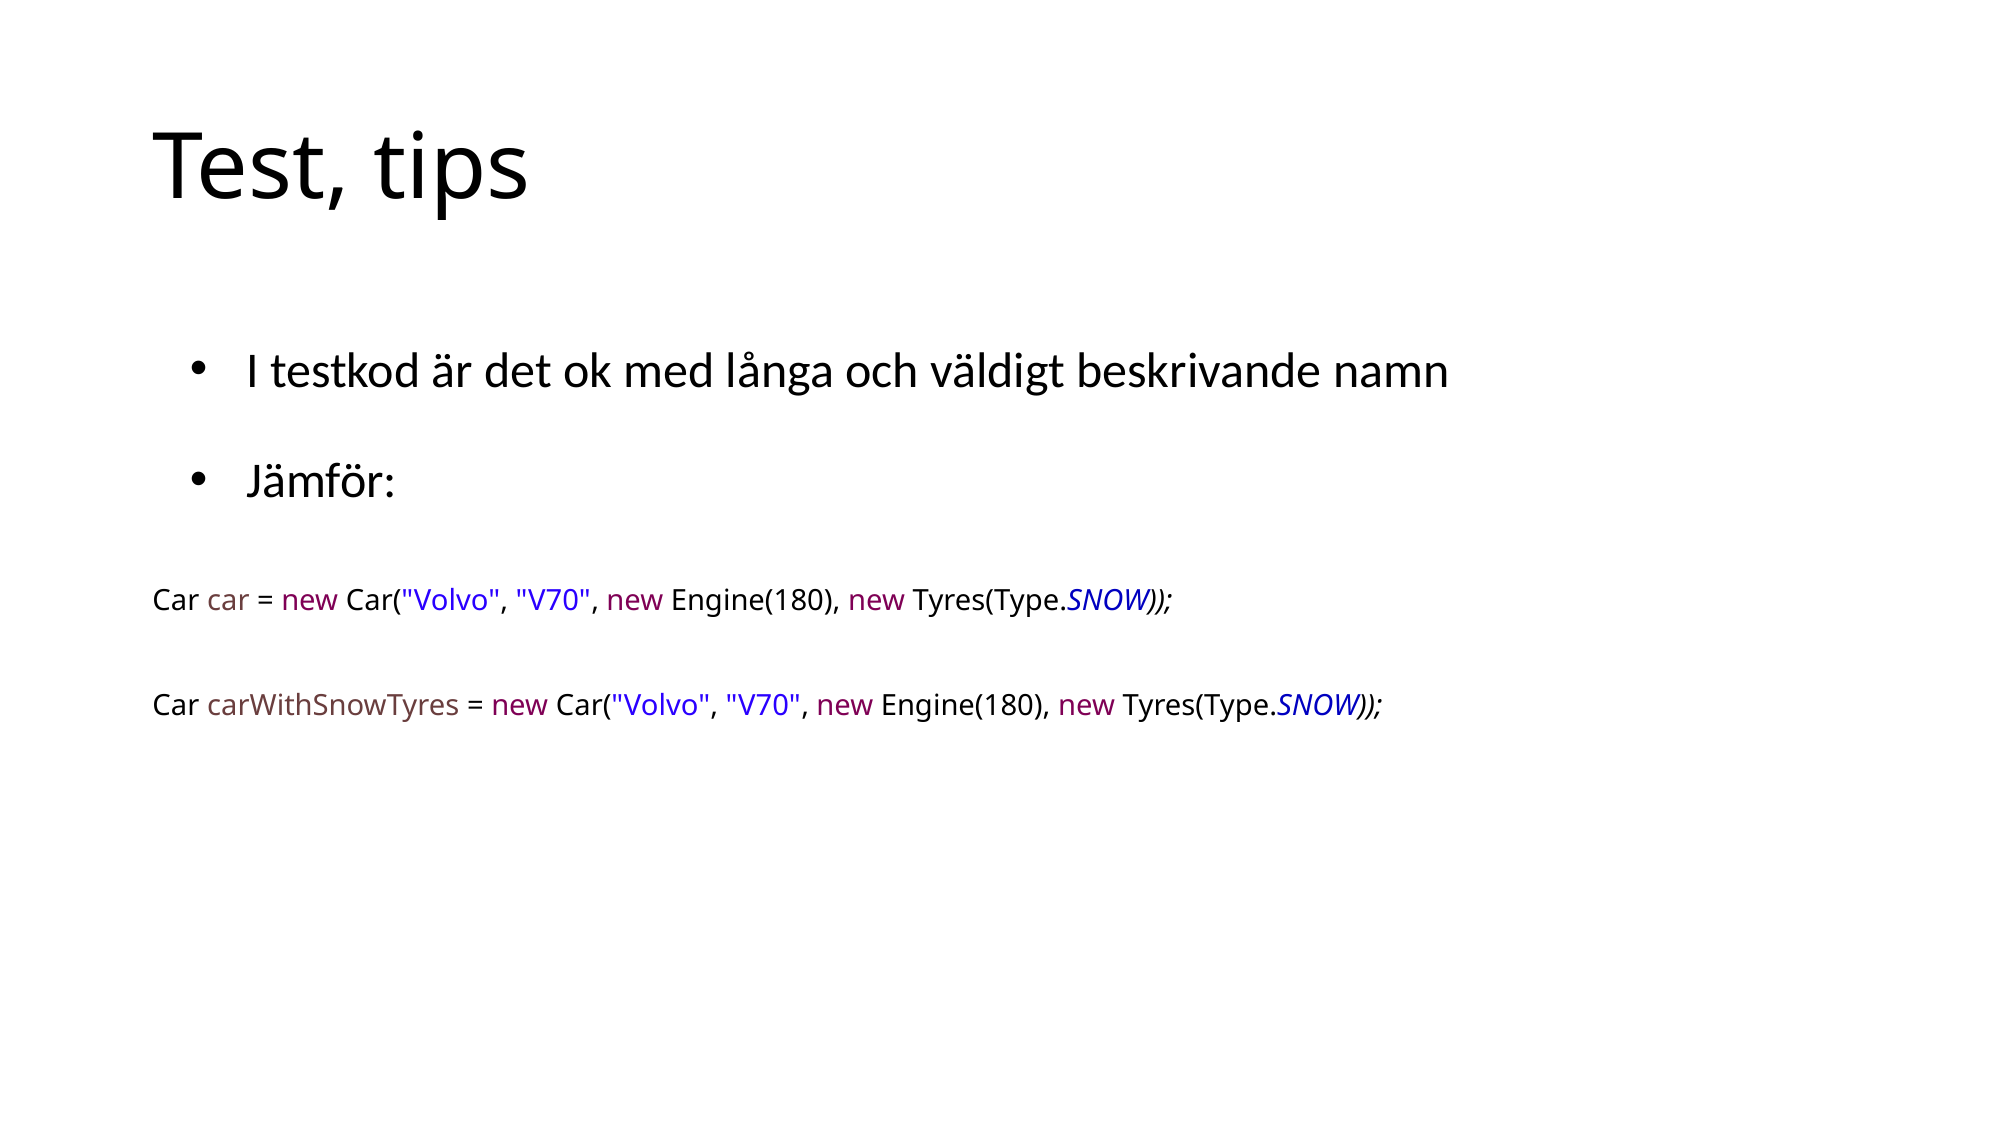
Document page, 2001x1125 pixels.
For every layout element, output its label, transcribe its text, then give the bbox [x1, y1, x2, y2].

list I testkod är det ok med långa och väldigt beskrivande namn Jämför: Car car = new Car("Volvo", "V70", new Engine(180), new Tyres(Type.SNOW)); Car carWithSnowTyres = new Car("Volvo", "V70", new Engine(180), new Tyres(Type.SNOW)); [137, 299, 1863, 1014]
title Test, tips [137, 59, 1863, 278]
